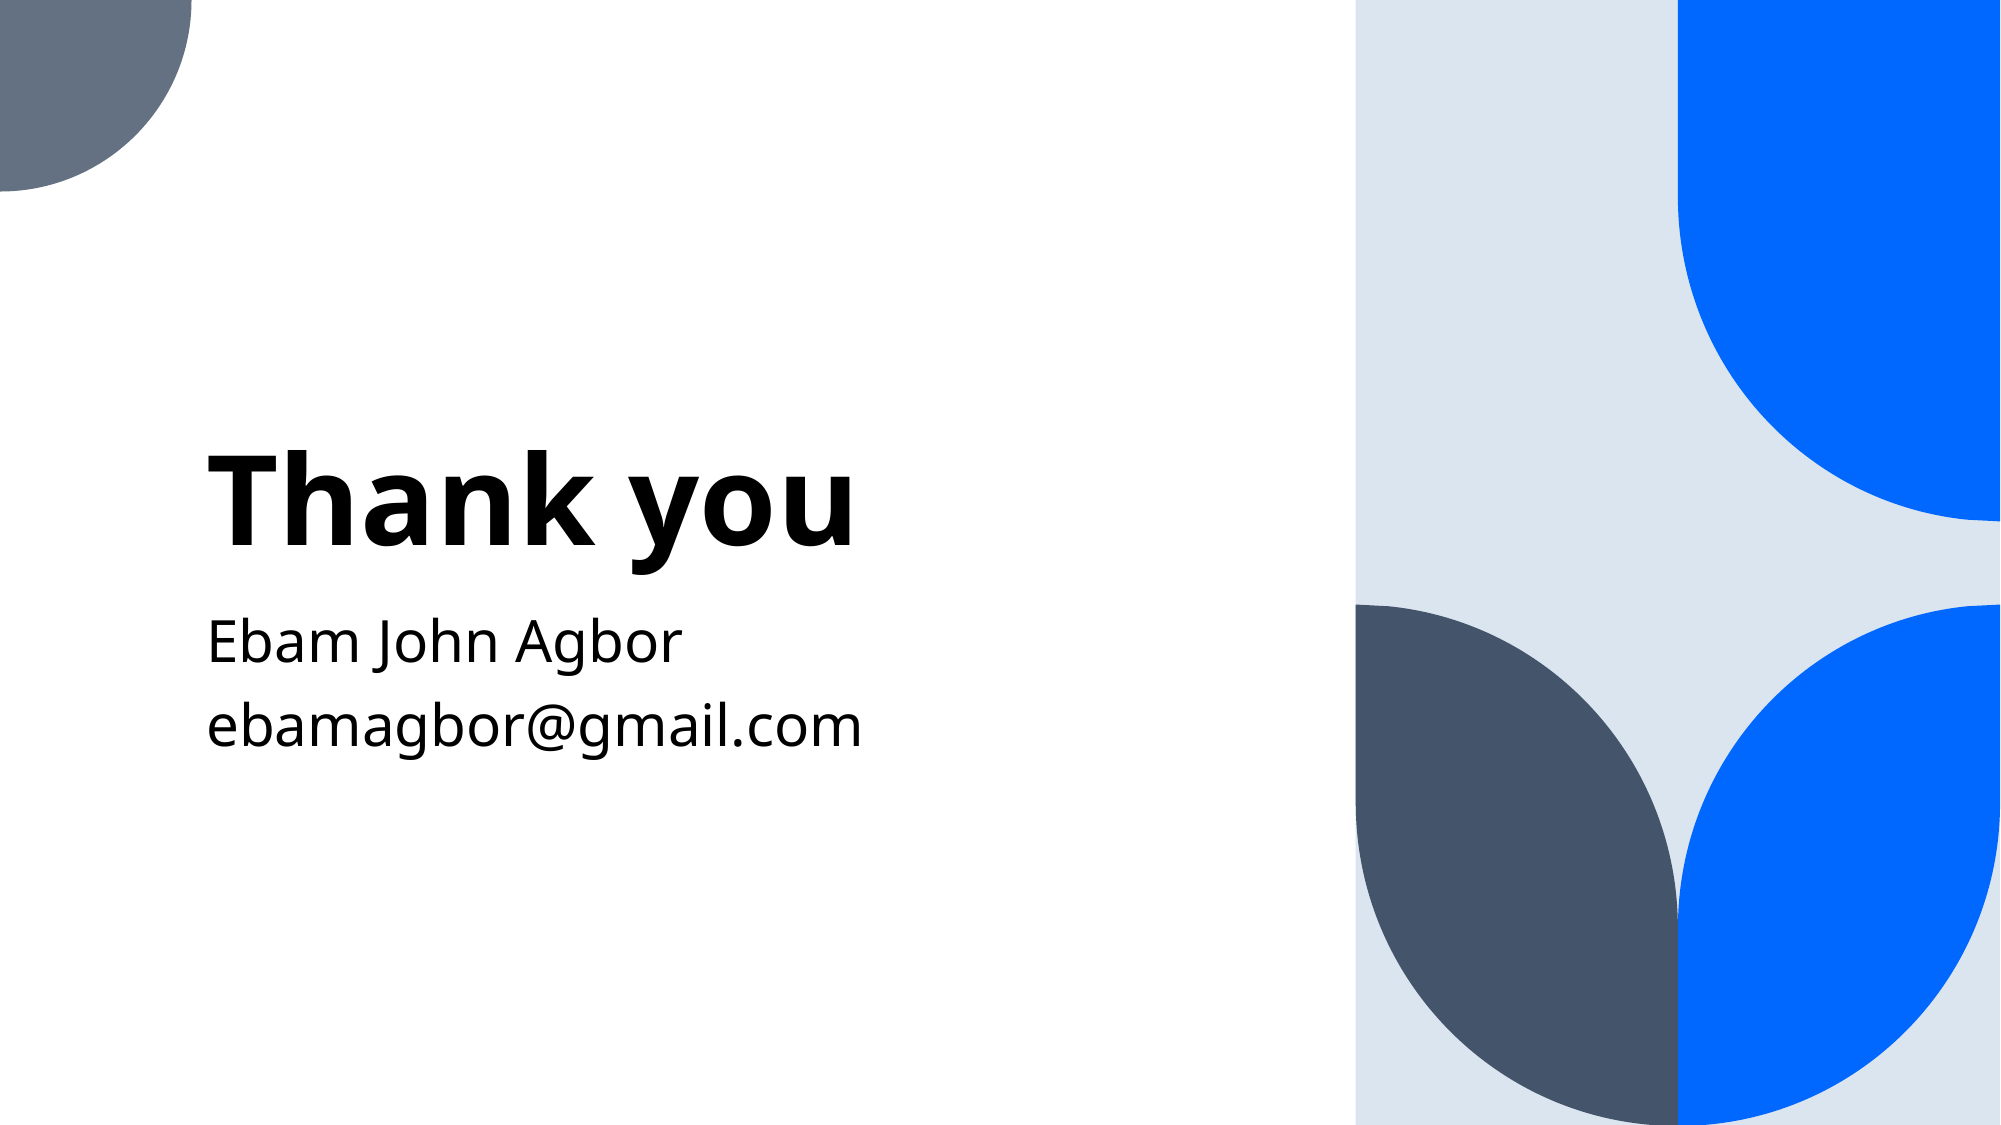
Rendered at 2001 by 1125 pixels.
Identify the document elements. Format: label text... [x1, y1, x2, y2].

title Thank you [191, 41, 1212, 577]
subtitle Ebam John Agbor ebamagbor@gmail.com [191, 604, 1212, 1084]
